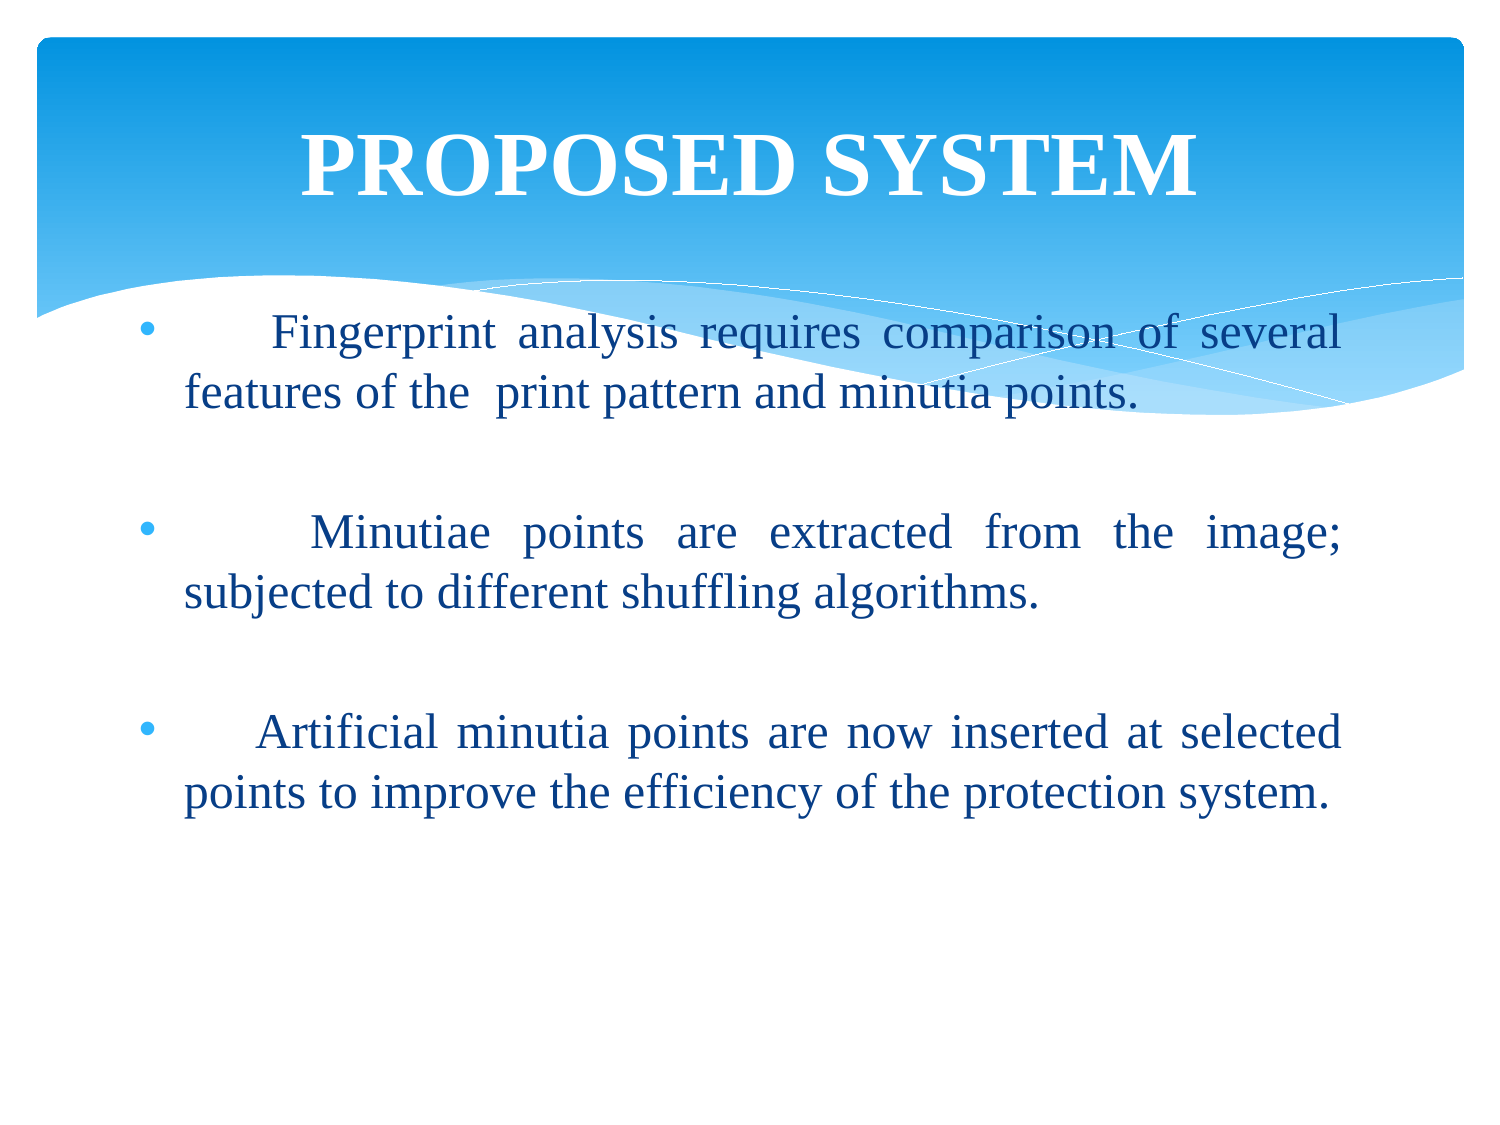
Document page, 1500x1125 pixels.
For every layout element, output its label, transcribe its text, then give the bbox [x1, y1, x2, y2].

title PROPOSED SYSTEM [75, 55, 1425, 261]
list Fingerprint analysis requires comparison of several features of the print pattern and minutia points. Minutiae points are extracted from the image; subjected to different shuffling algorithms. Artificial minutia points are now inserted at selected points to improve the efficiency of the protection system. [123, 290, 1359, 1005]
